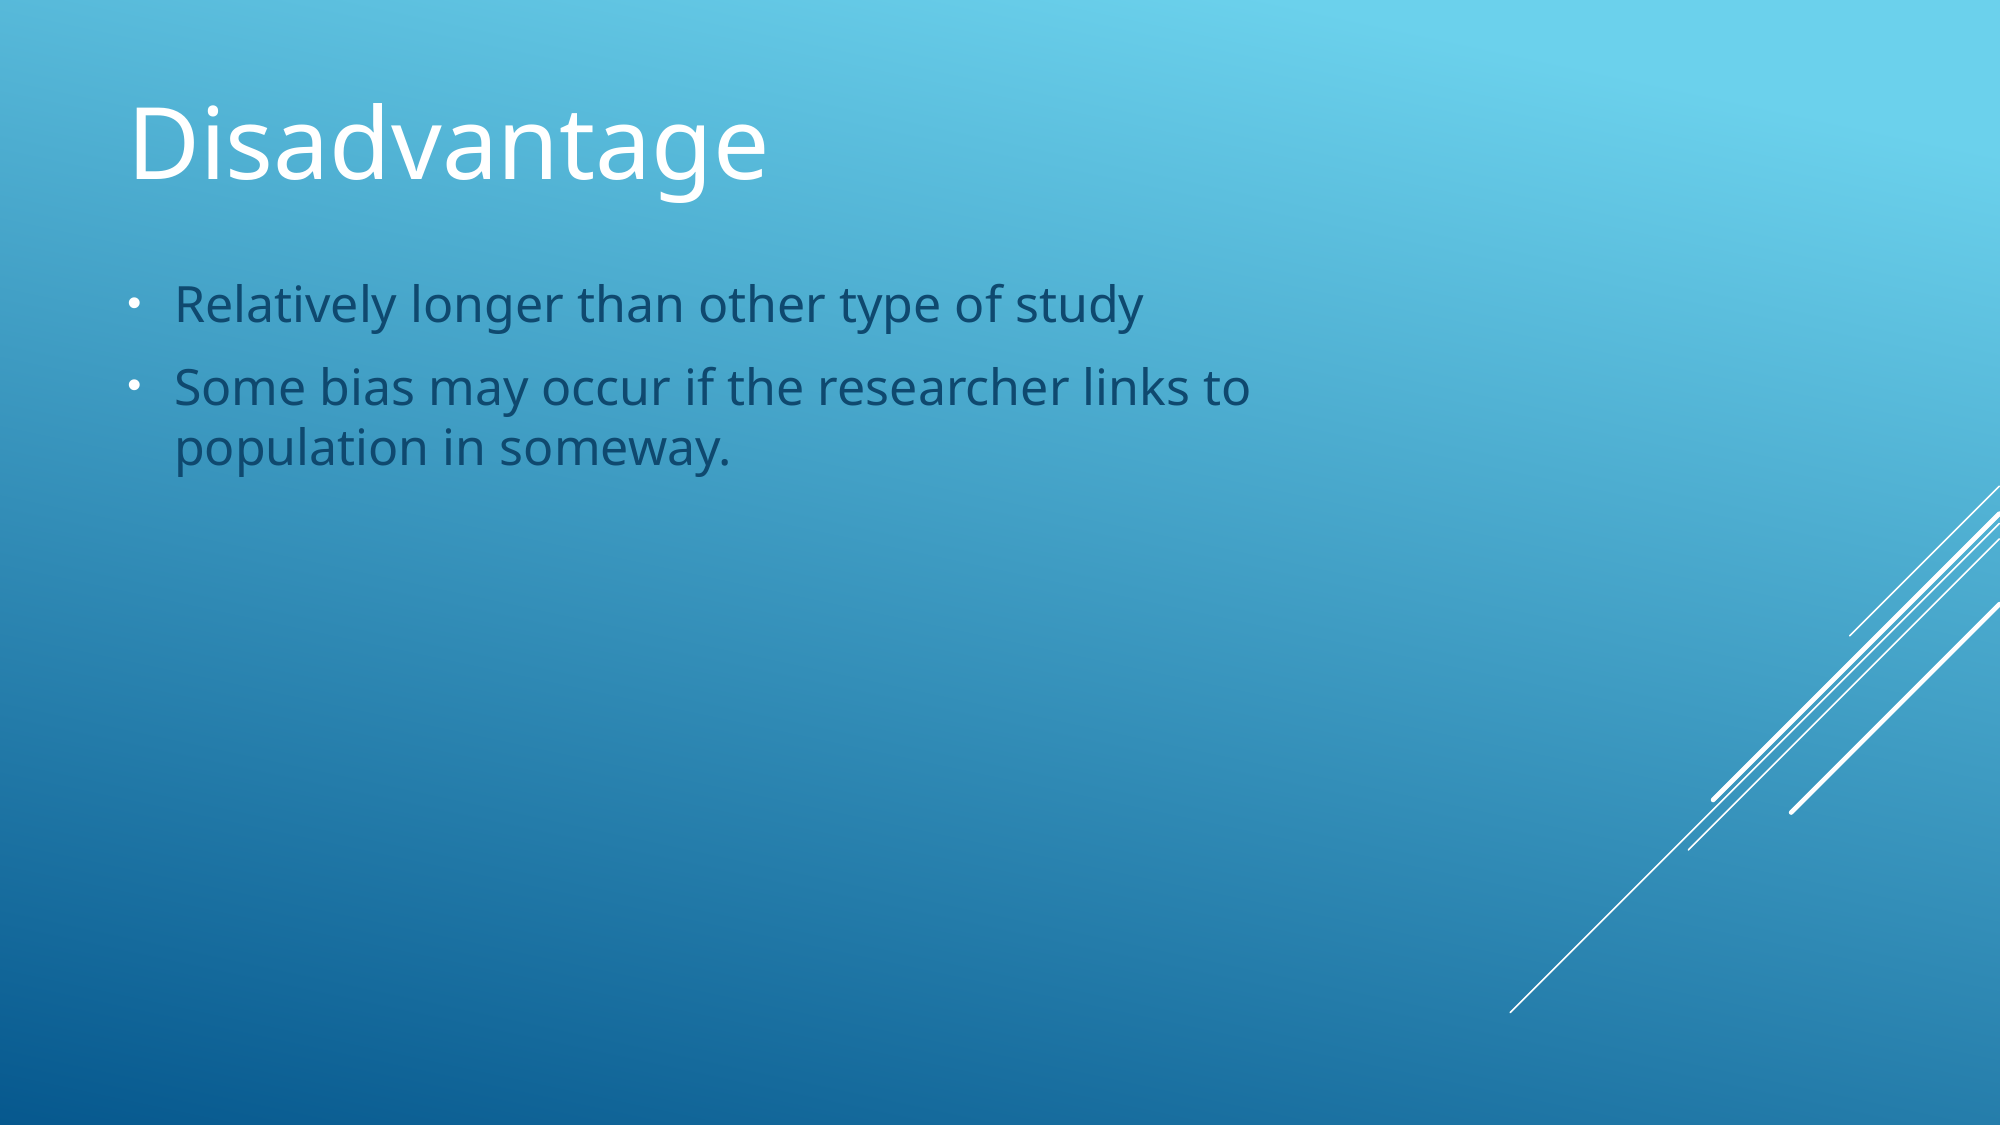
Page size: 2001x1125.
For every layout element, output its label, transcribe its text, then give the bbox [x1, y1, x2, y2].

list Relatively longer than other type of study Some bias may occur if the researcher links to population in someway. [112, 265, 1467, 1013]
title Disadvantage [112, 72, 1513, 236]
